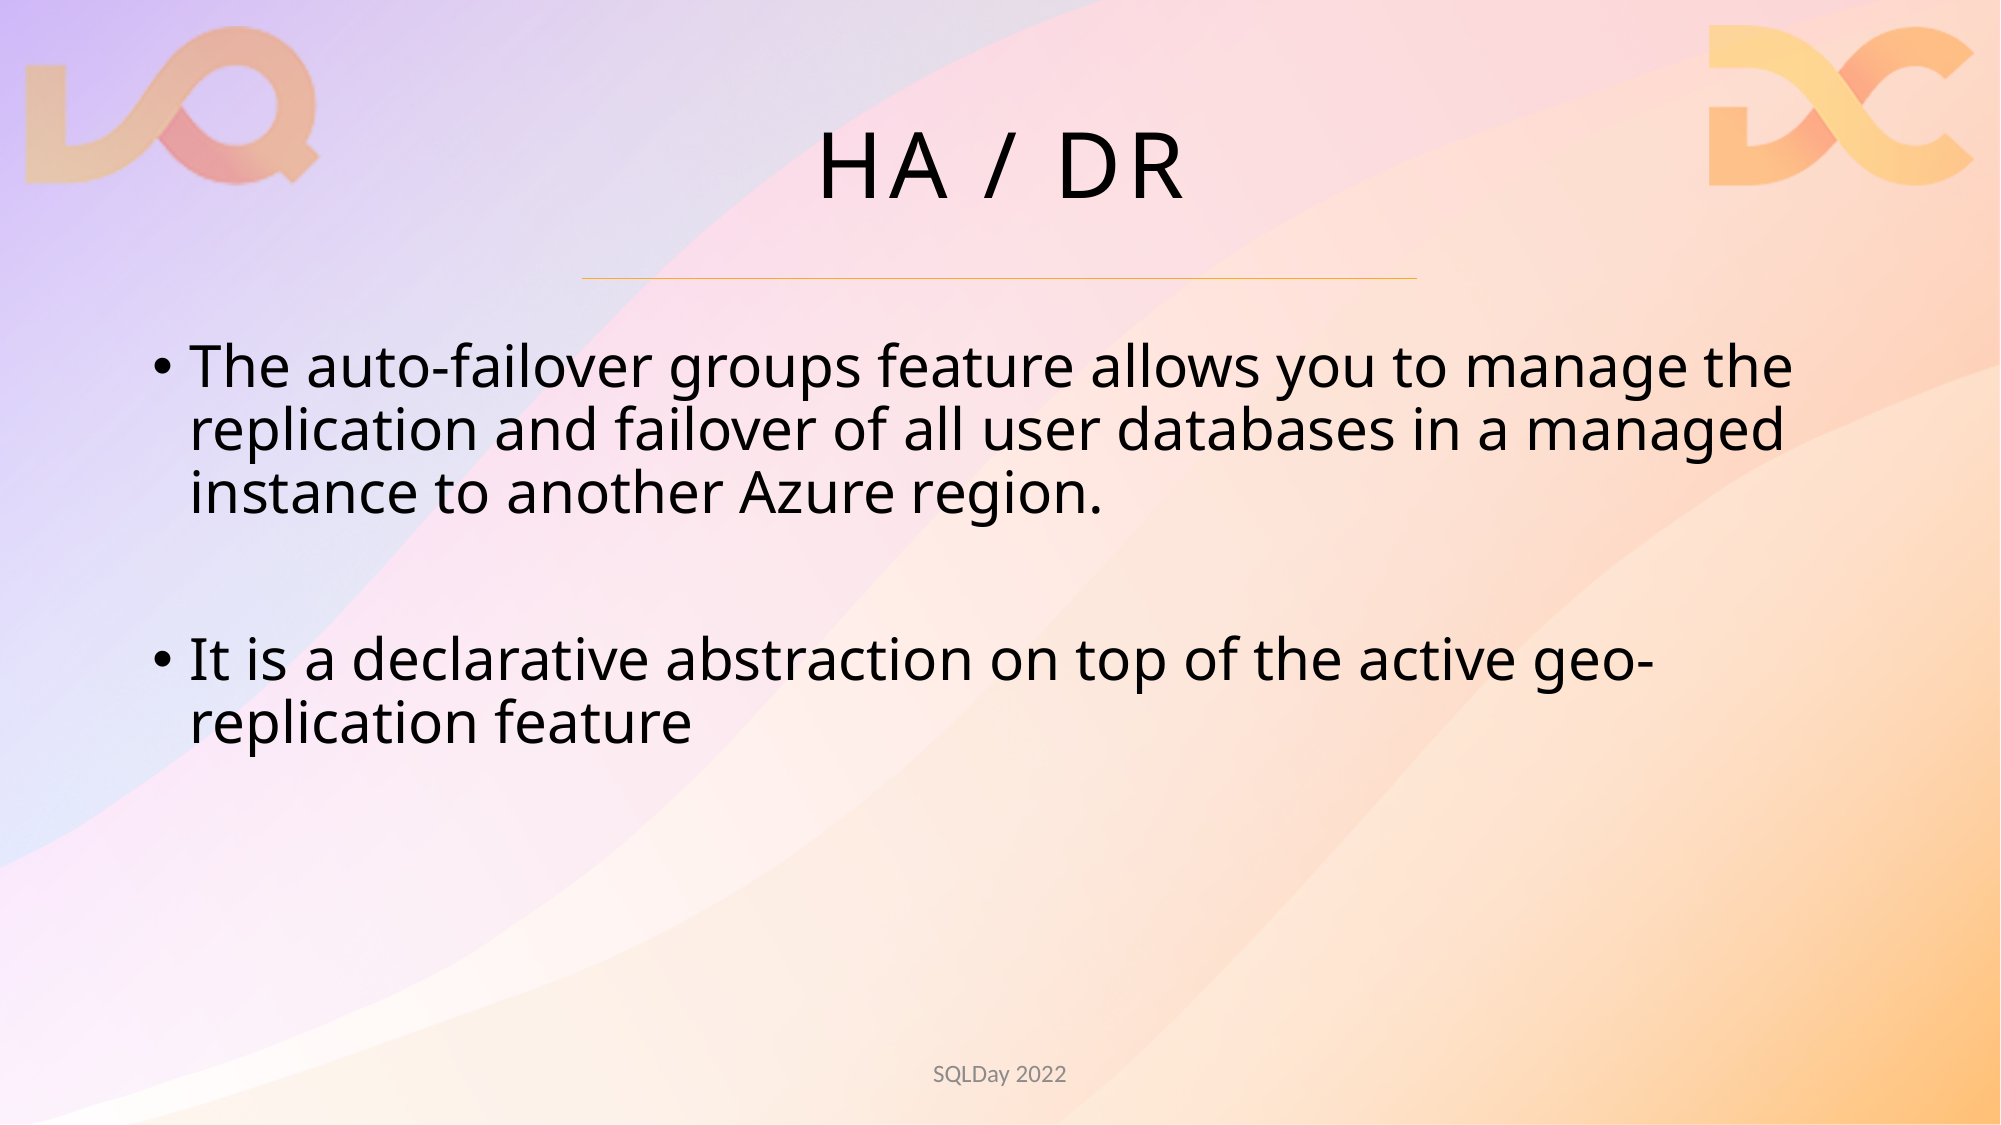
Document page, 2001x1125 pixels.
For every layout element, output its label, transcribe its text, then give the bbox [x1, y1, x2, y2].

picture [0, 0, 2001, 1125]
title HA / DR [137, 59, 1863, 278]
list The auto-failover groups feature allows you to manage the replication and failover of all user databases in a managed instance to another Azure region. It is a declarative abstraction on top of the active geo-replication feature [137, 329, 1863, 1014]
footer SQLDay 2022 [662, 1042, 1338, 1103]
